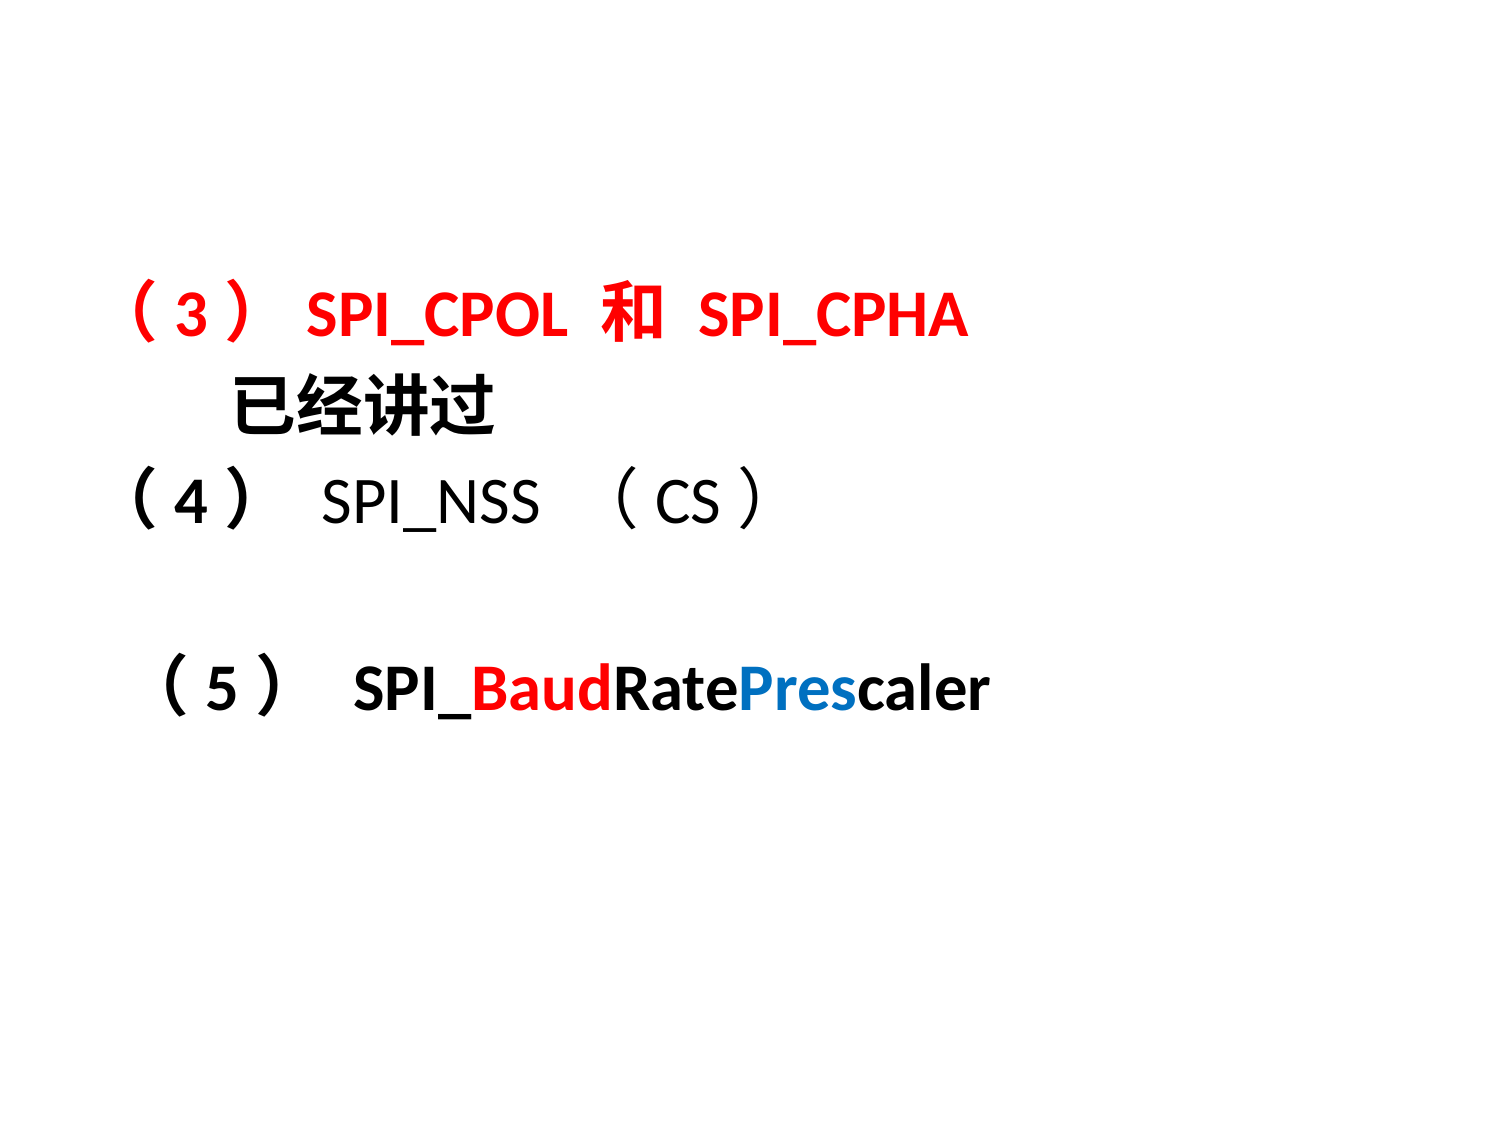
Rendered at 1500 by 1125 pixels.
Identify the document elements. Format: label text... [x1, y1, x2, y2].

list （3）SPI_CPOL 和 SPI_CPHA 已经讲过 （4） SPI_NSS （CS） （5） SPI_BaudRatePrescaler [76, 262, 1425, 1047]
